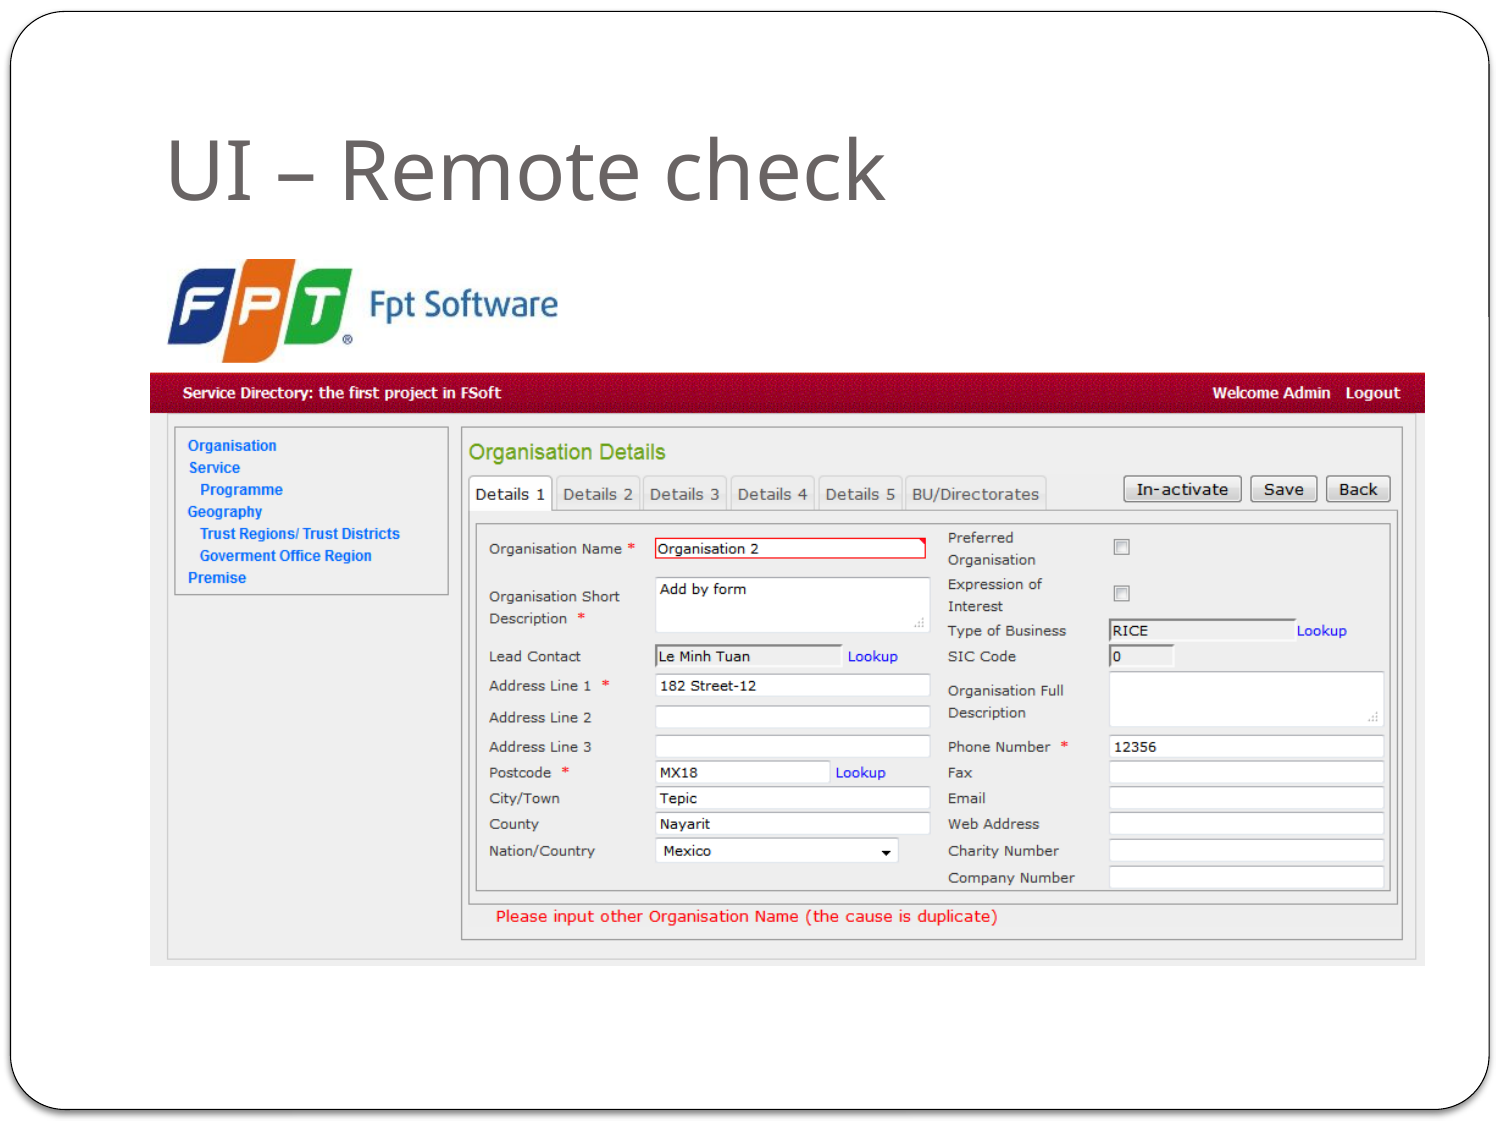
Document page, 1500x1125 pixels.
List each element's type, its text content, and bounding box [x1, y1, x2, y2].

title UI – Remote check [150, 45, 1425, 233]
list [149, 259, 1426, 966]
